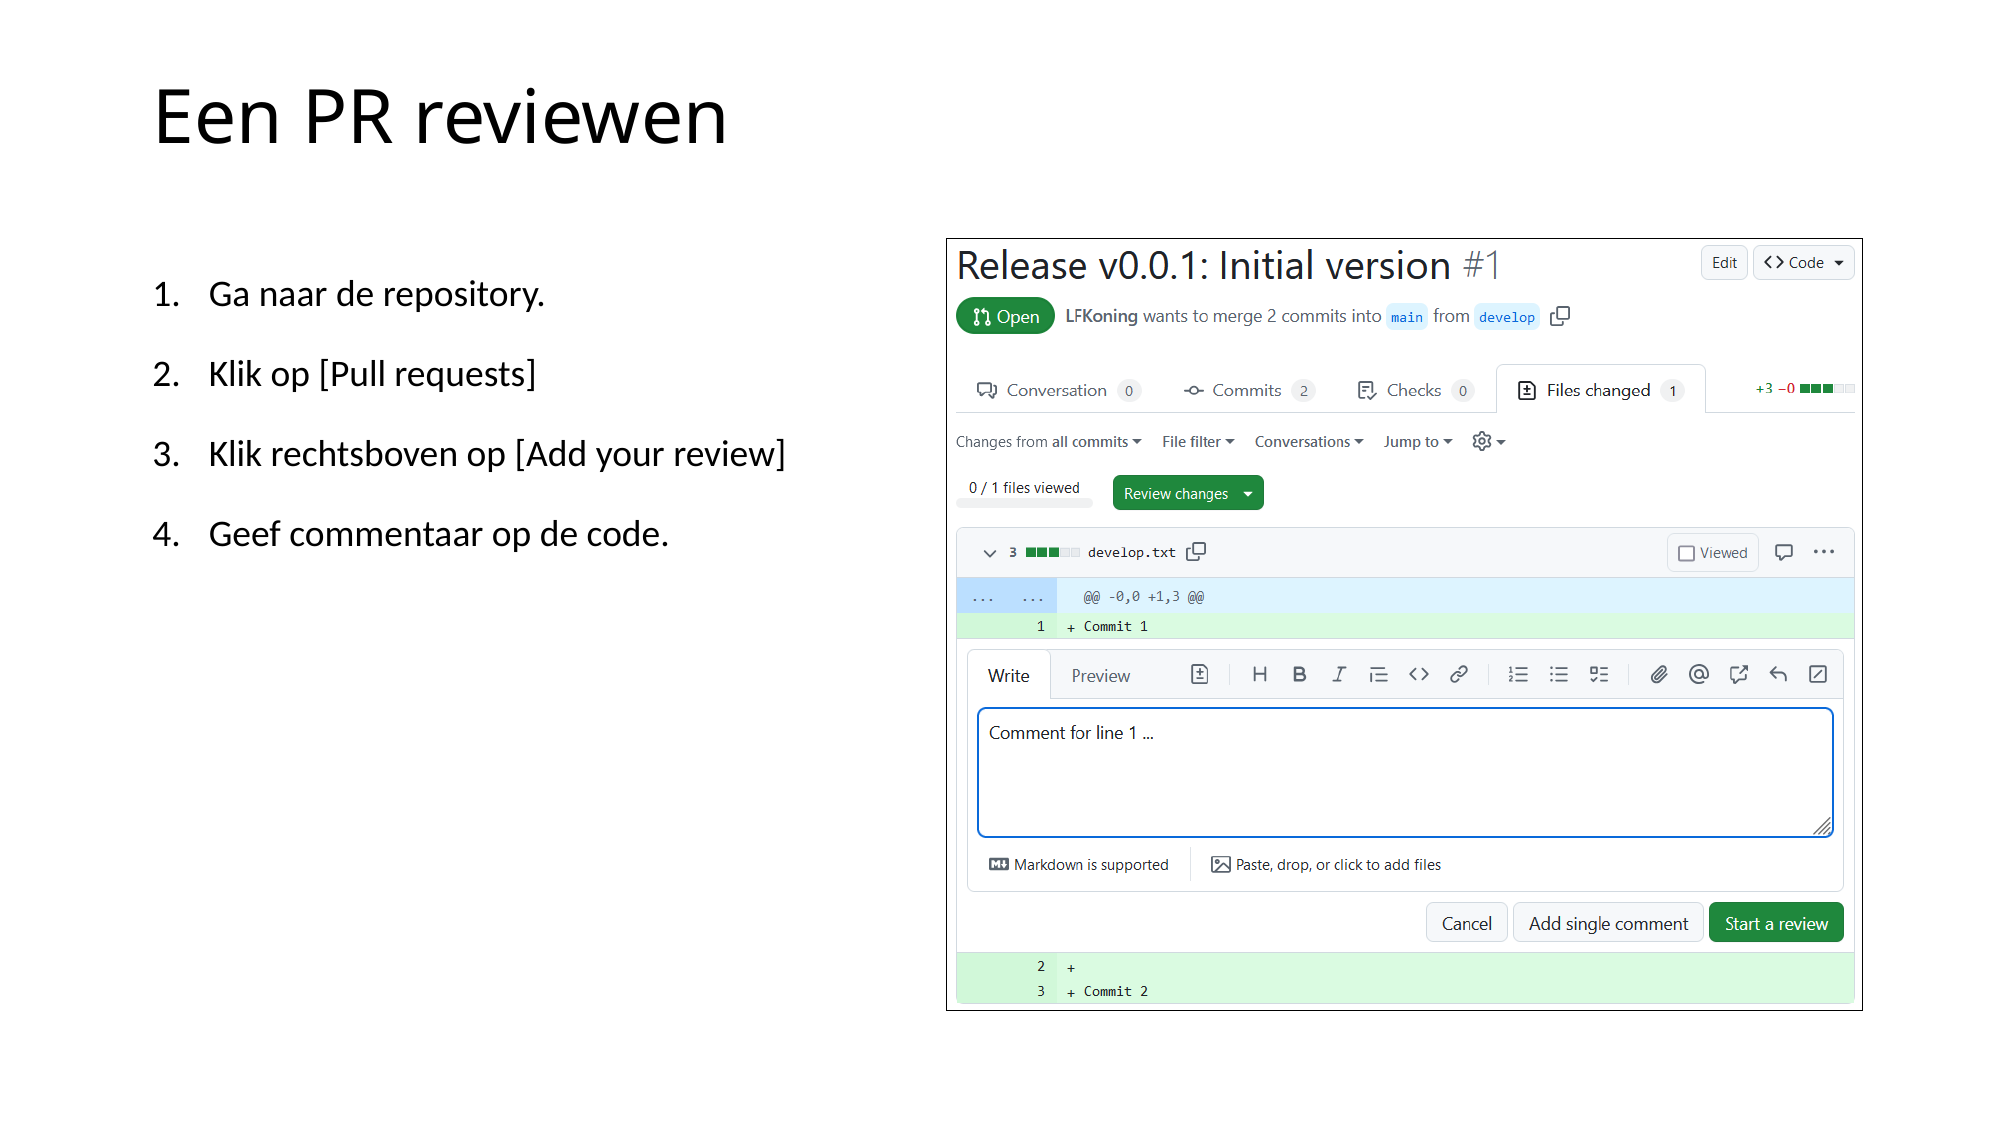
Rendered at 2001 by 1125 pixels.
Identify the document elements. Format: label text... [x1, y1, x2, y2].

text_box Ga naar de repository. Klik op [Pull requests] Klik rechtsboven op [Add your review] Geef commentaar op de code. [137, 238, 884, 1014]
picture [945, 238, 1863, 1011]
title Een PR reviewen [137, 59, 1863, 178]
